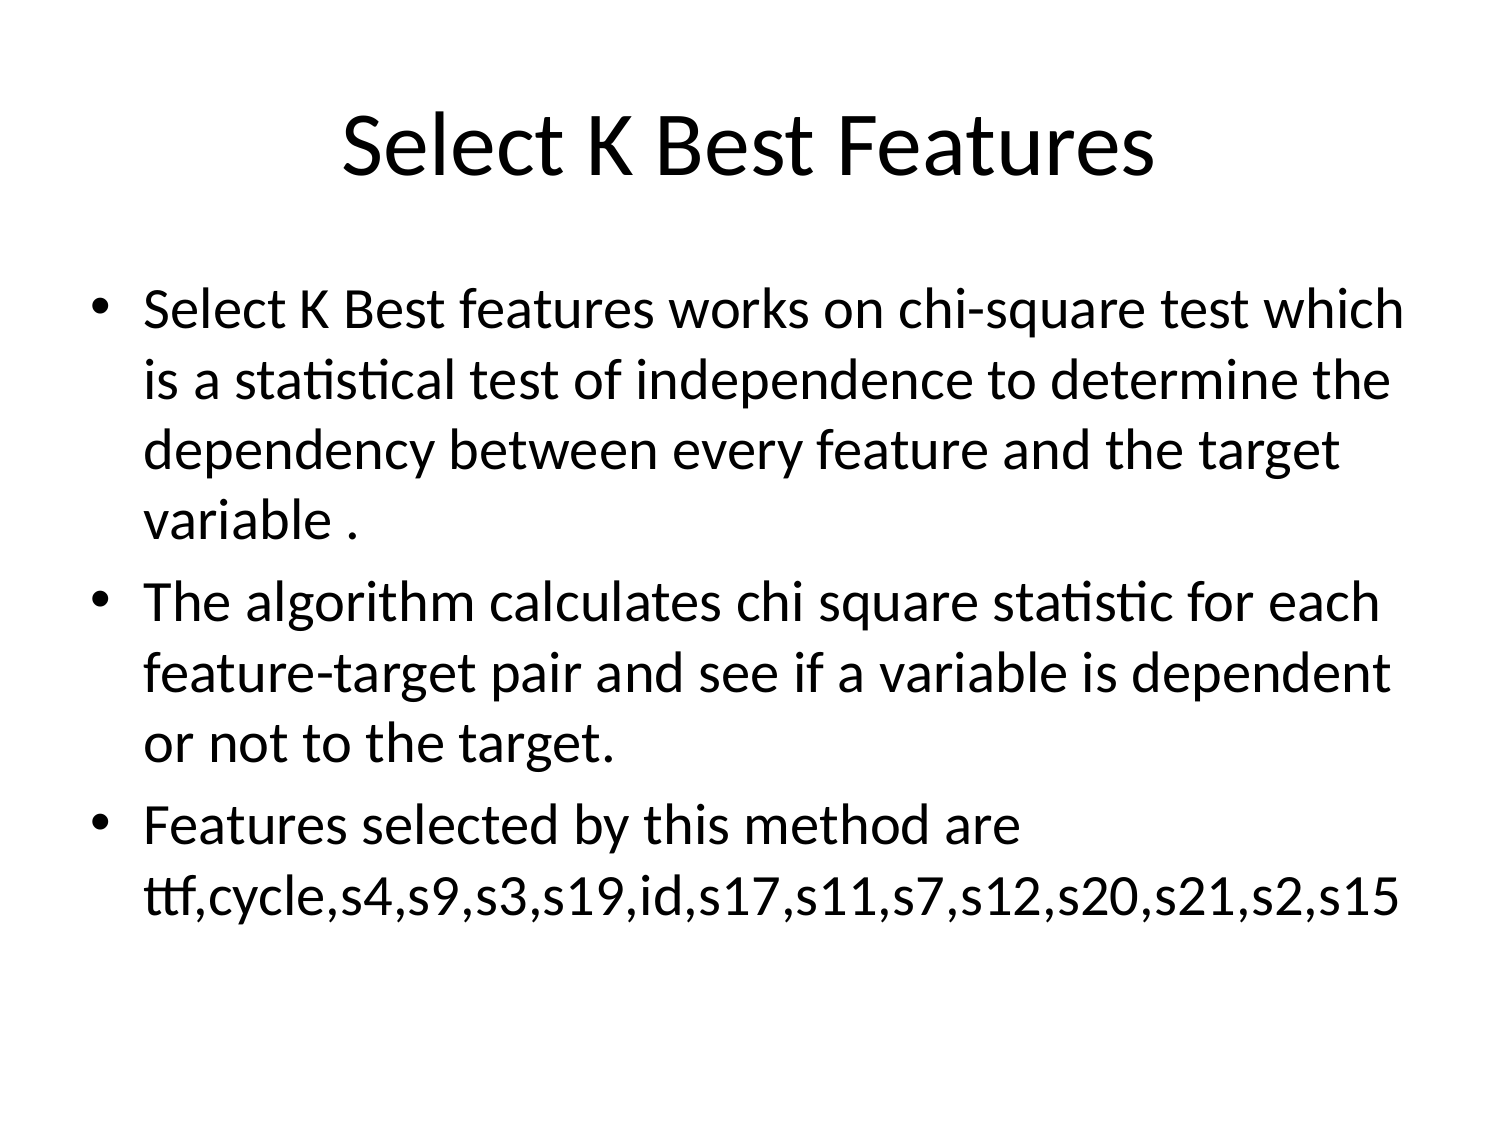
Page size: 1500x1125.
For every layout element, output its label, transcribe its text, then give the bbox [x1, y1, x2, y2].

title Select K Best Features [75, 45, 1425, 233]
list Select K Best features works on chi-square test which is a statistical test of independence to determine the dependency between every feature and the target variable . The algorithm calculates chi square statistic for each feature-target pair and see if a variable is dependent or not to the target. Features selected by this method are ttf,cycle,s4,s9,s3,s19,id,s17,s11,s7,s12,s20,s21,s2,s15 [75, 262, 1425, 1005]
